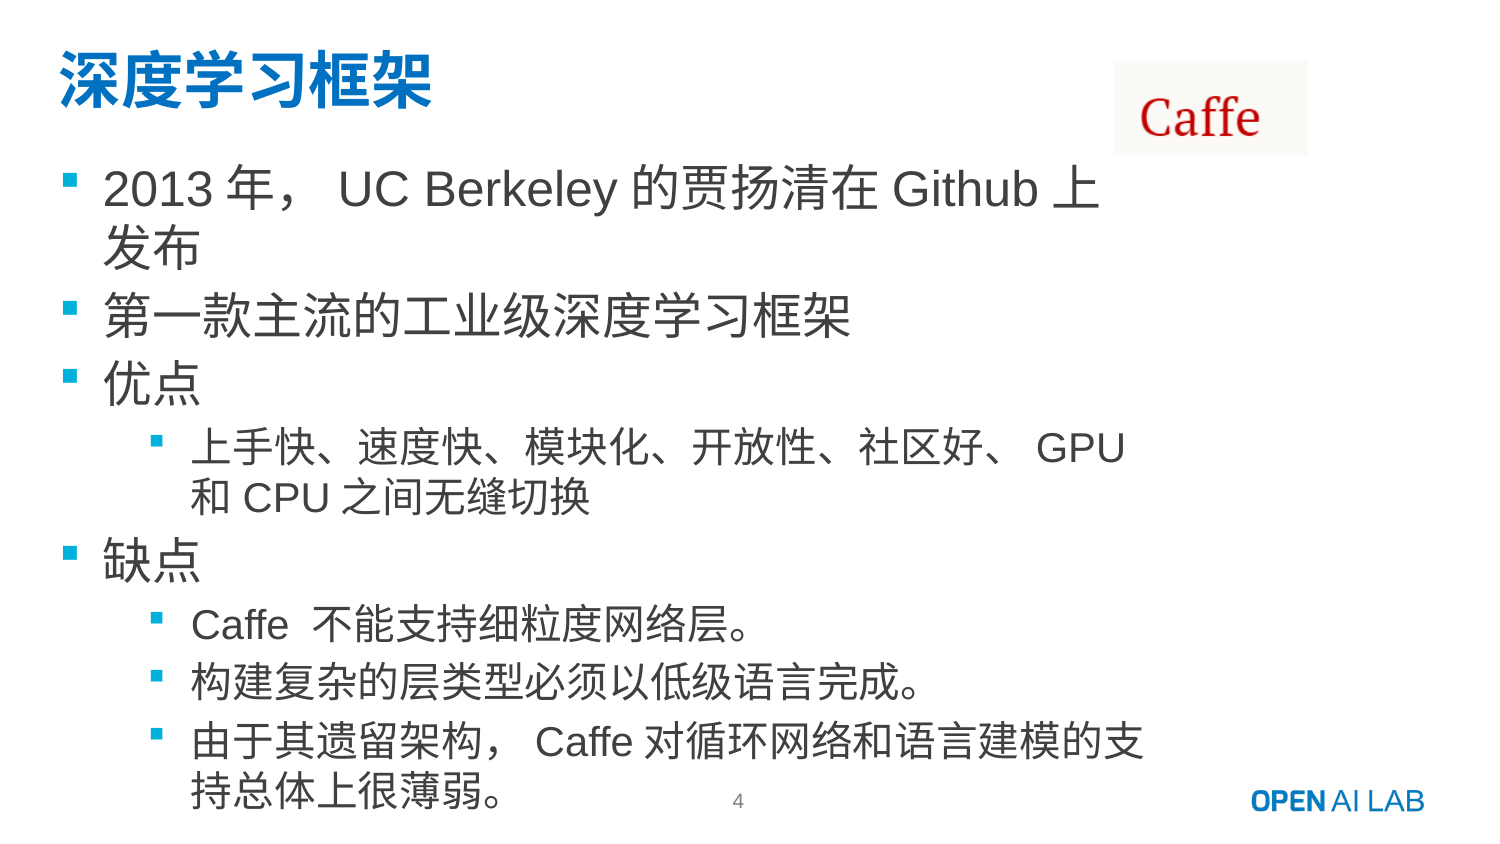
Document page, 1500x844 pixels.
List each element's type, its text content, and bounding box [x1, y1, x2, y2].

title 深度学习框架 [59, 41, 1433, 113]
picture [1242, 775, 1433, 827]
list 2013年，UC Berkeley的贾扬清在Github上发布 第一款主流的工业级深度学习框架 优点 上手快、速度快、模块化、开放性、社区好、GPU和CPU之间无缝切换 缺点 Caffe 不能支持细粒度网络层。 构建复杂的层类型必须以低级语言完成。 由于其遗留架构，Caffe对循环网络和语言建模的支持总体上很薄弱。 [59, 156, 1149, 753]
picture [1112, 60, 1308, 157]
